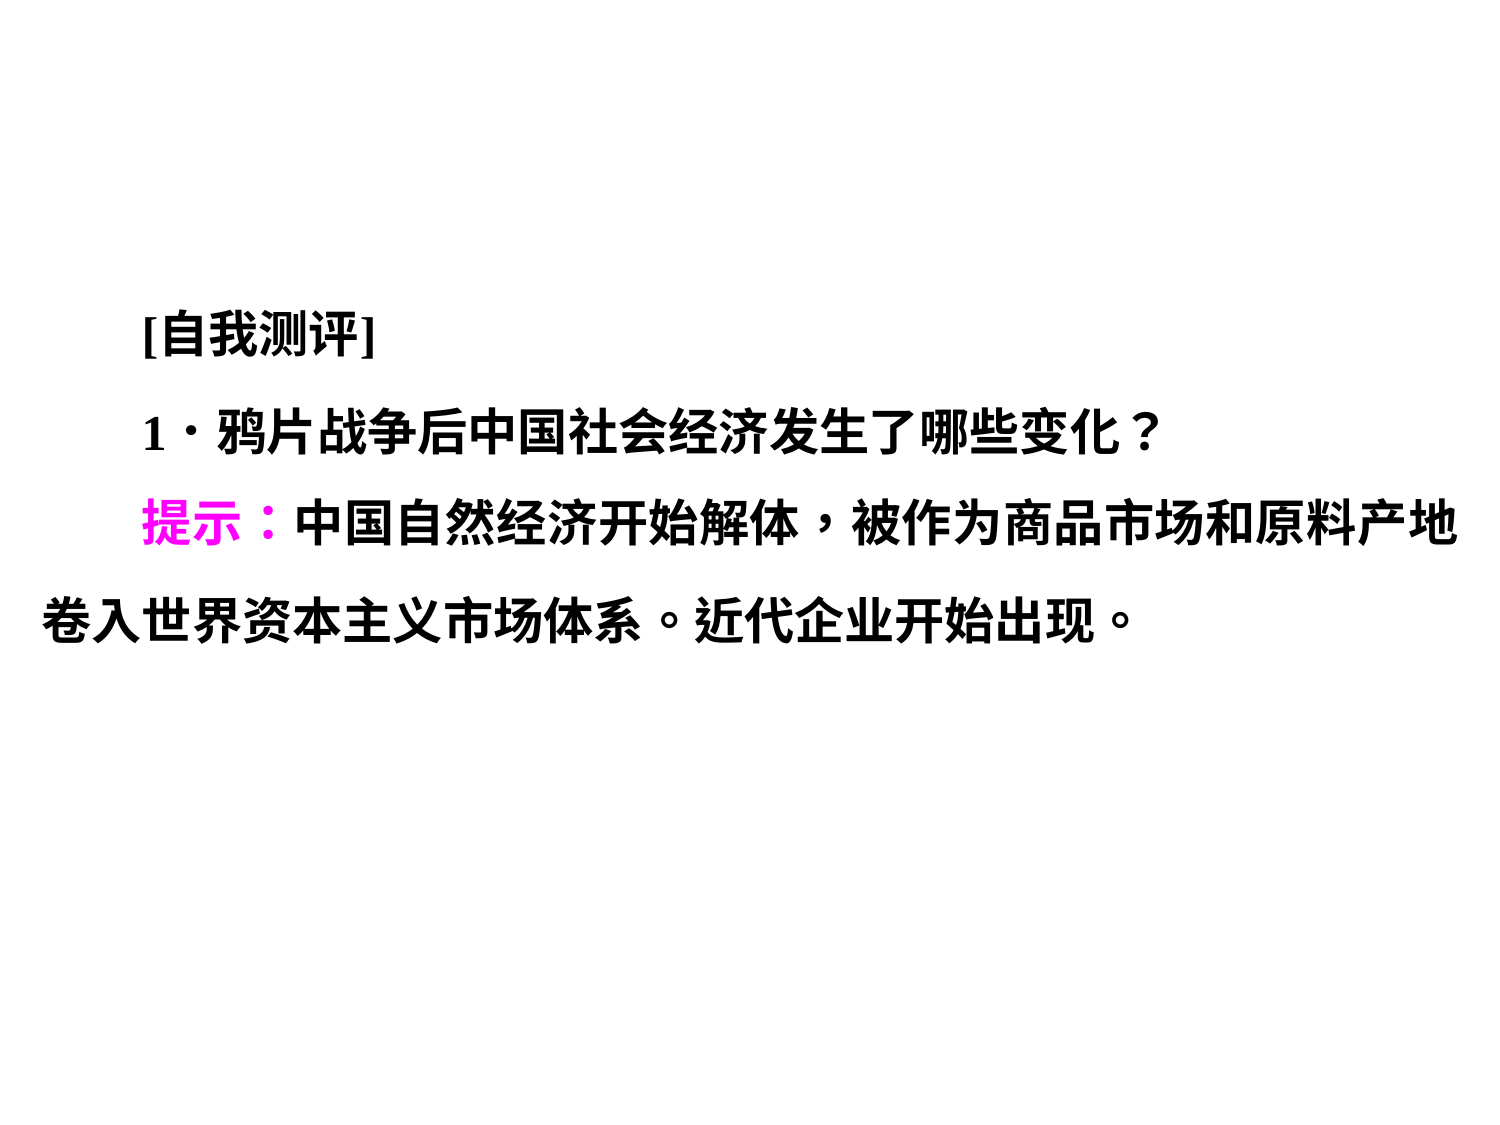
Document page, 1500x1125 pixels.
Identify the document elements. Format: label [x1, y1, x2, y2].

text_box [41, 302, 1459, 491]
text_box [41, 491, 1459, 687]
